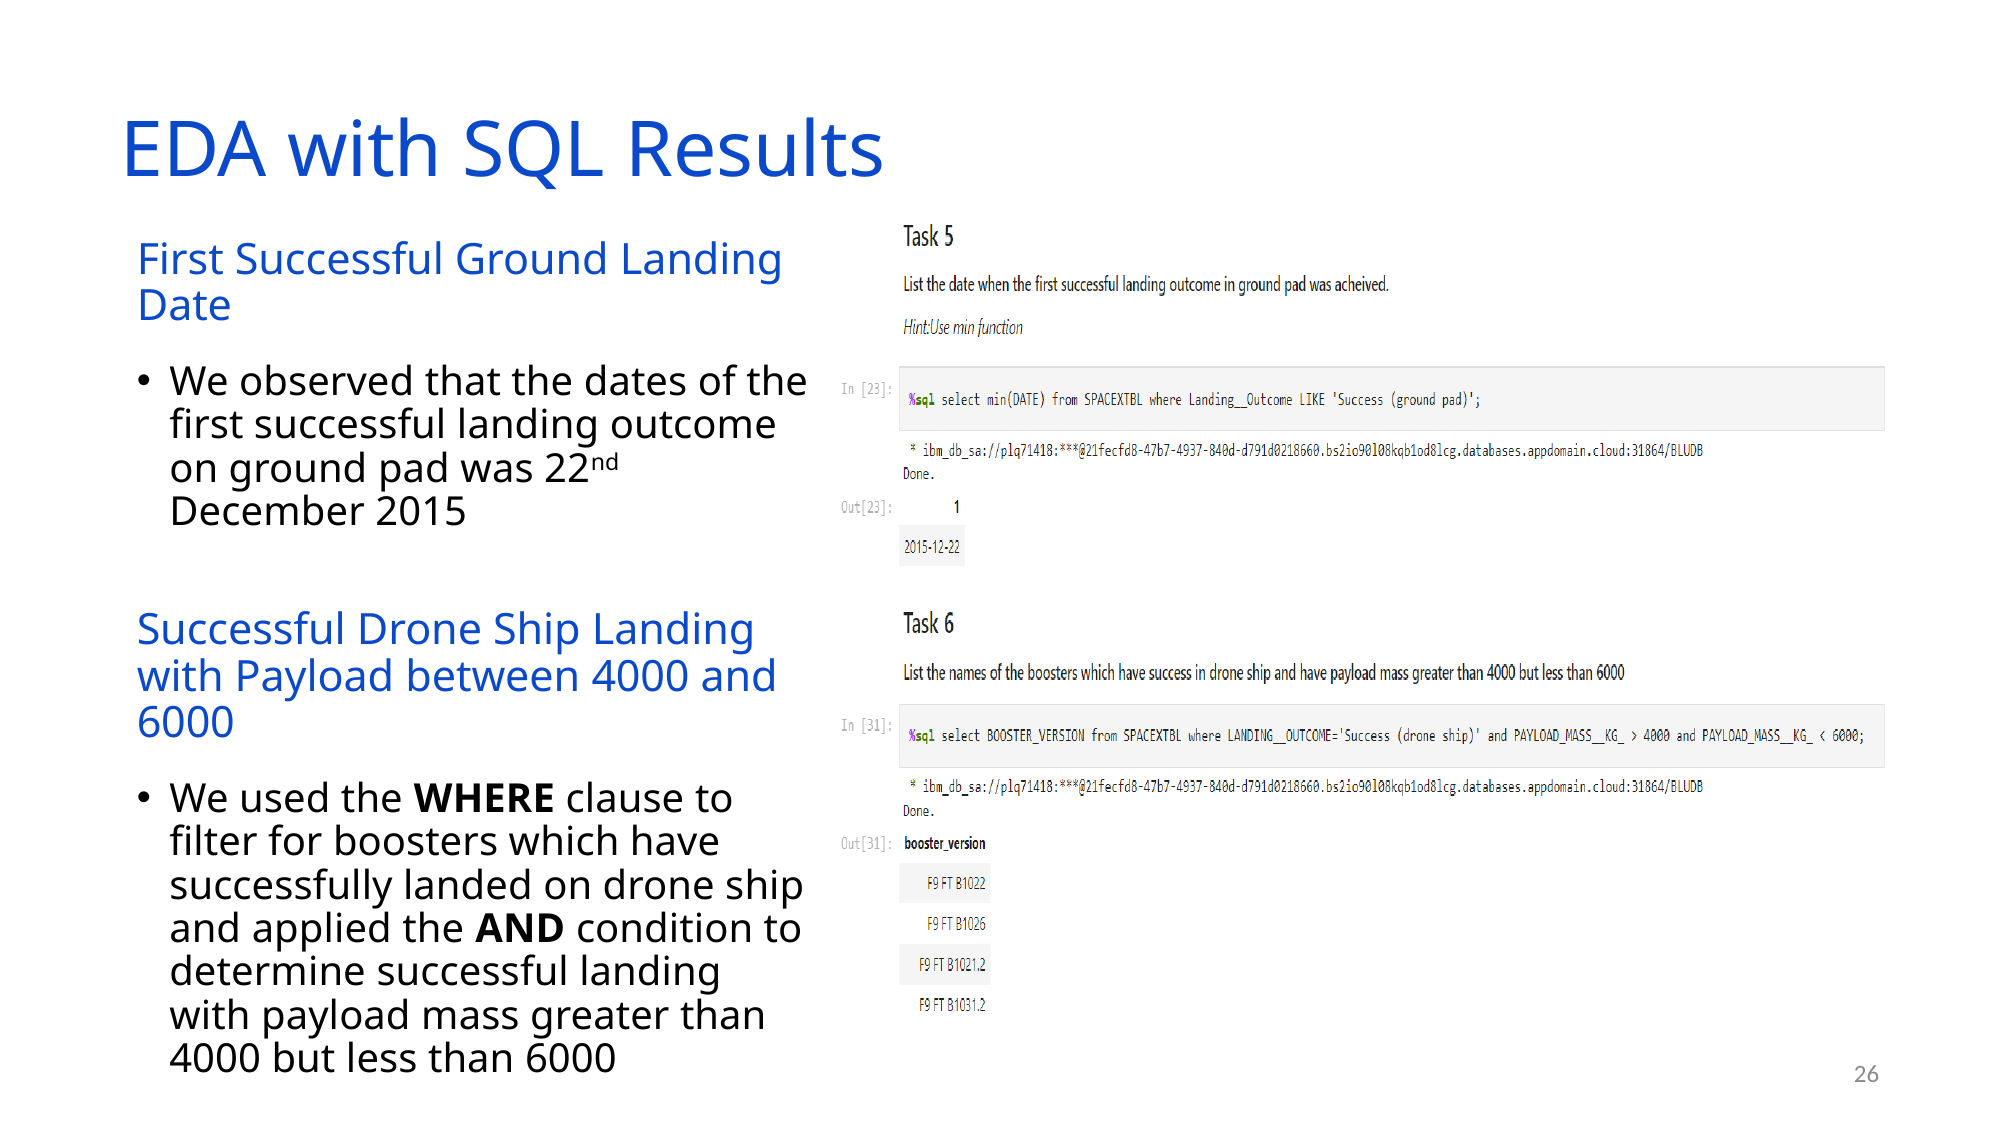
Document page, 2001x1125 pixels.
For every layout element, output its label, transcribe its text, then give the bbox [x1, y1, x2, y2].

slide_number 26 [1444, 1043, 1895, 1103]
list First Successful Ground Landing Date We observed that the dates of the first successful landing outcome on ground pad was 22nd December 2015 Successful Drone Ship Landing with Payload between 4000 and 6000 We used the WHERE clause to filter for boosters which have successfully landed on drone ship and applied the AND condition to determine successful landing with payload mass greater than 4000 but less than 6000 [121, 229, 826, 1103]
picture [825, 200, 1895, 1043]
text_box EDA with SQL Results [105, 52, 1895, 240]
